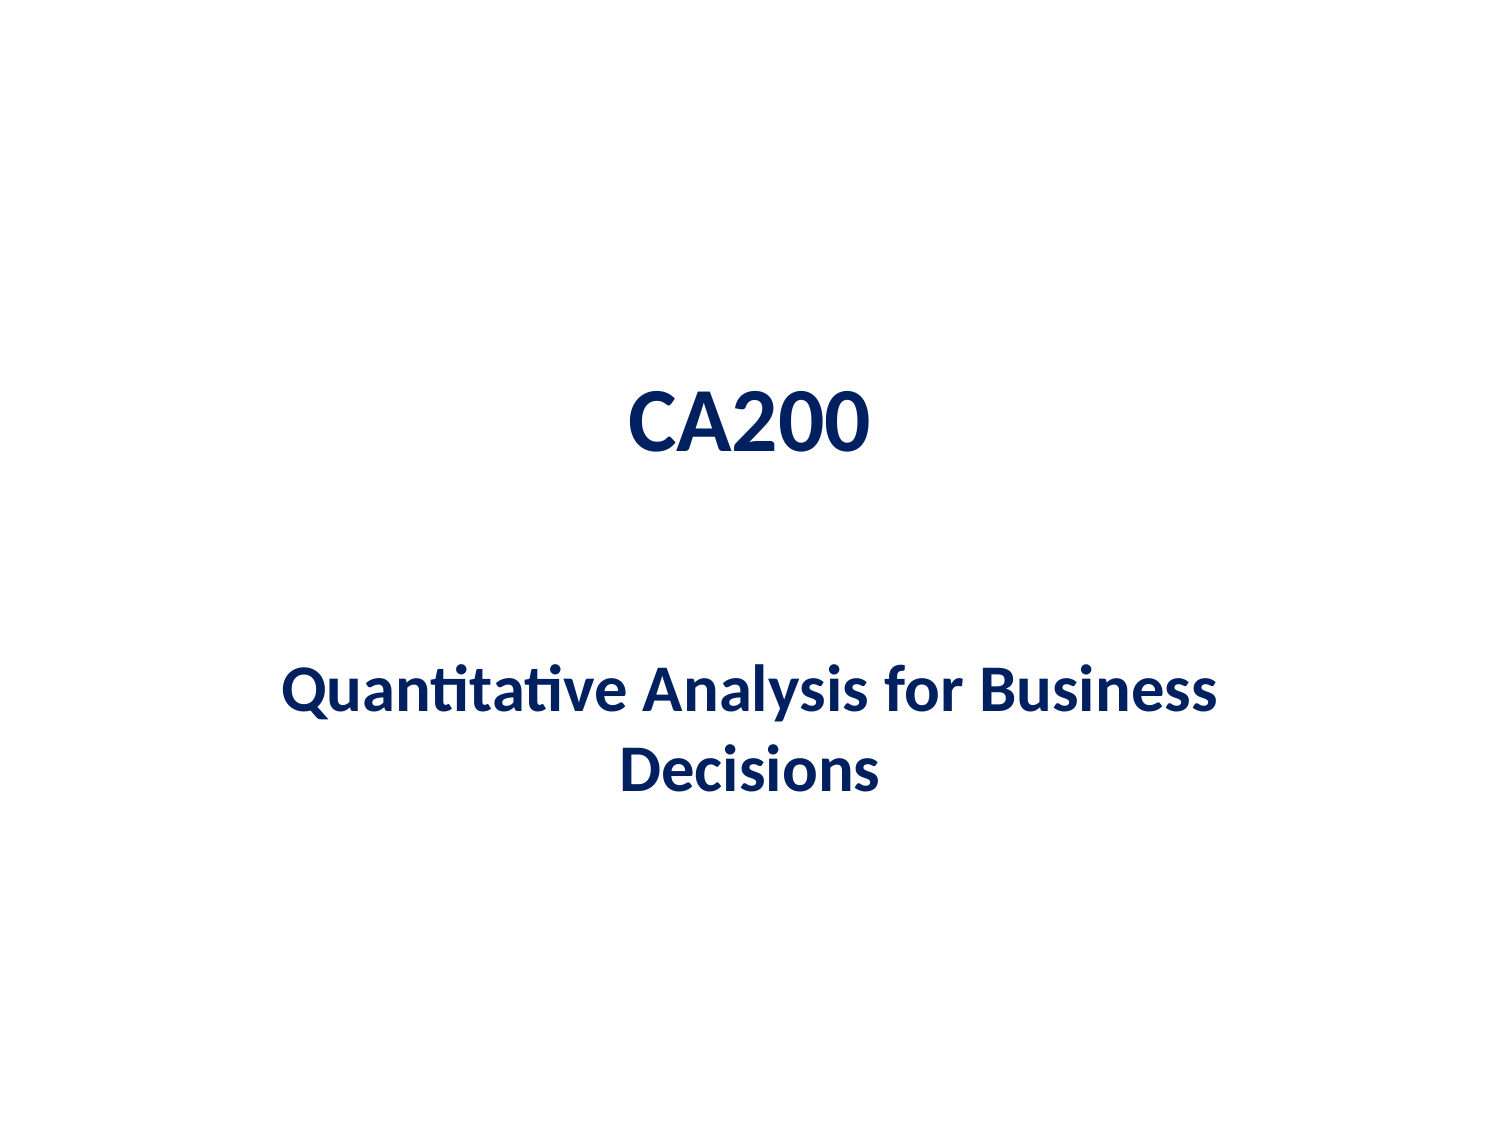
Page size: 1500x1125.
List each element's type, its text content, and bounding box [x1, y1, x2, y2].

title CA200 [112, 349, 1388, 591]
subtitle Quantitative Analysis for Business Decisions [224, 637, 1276, 926]
